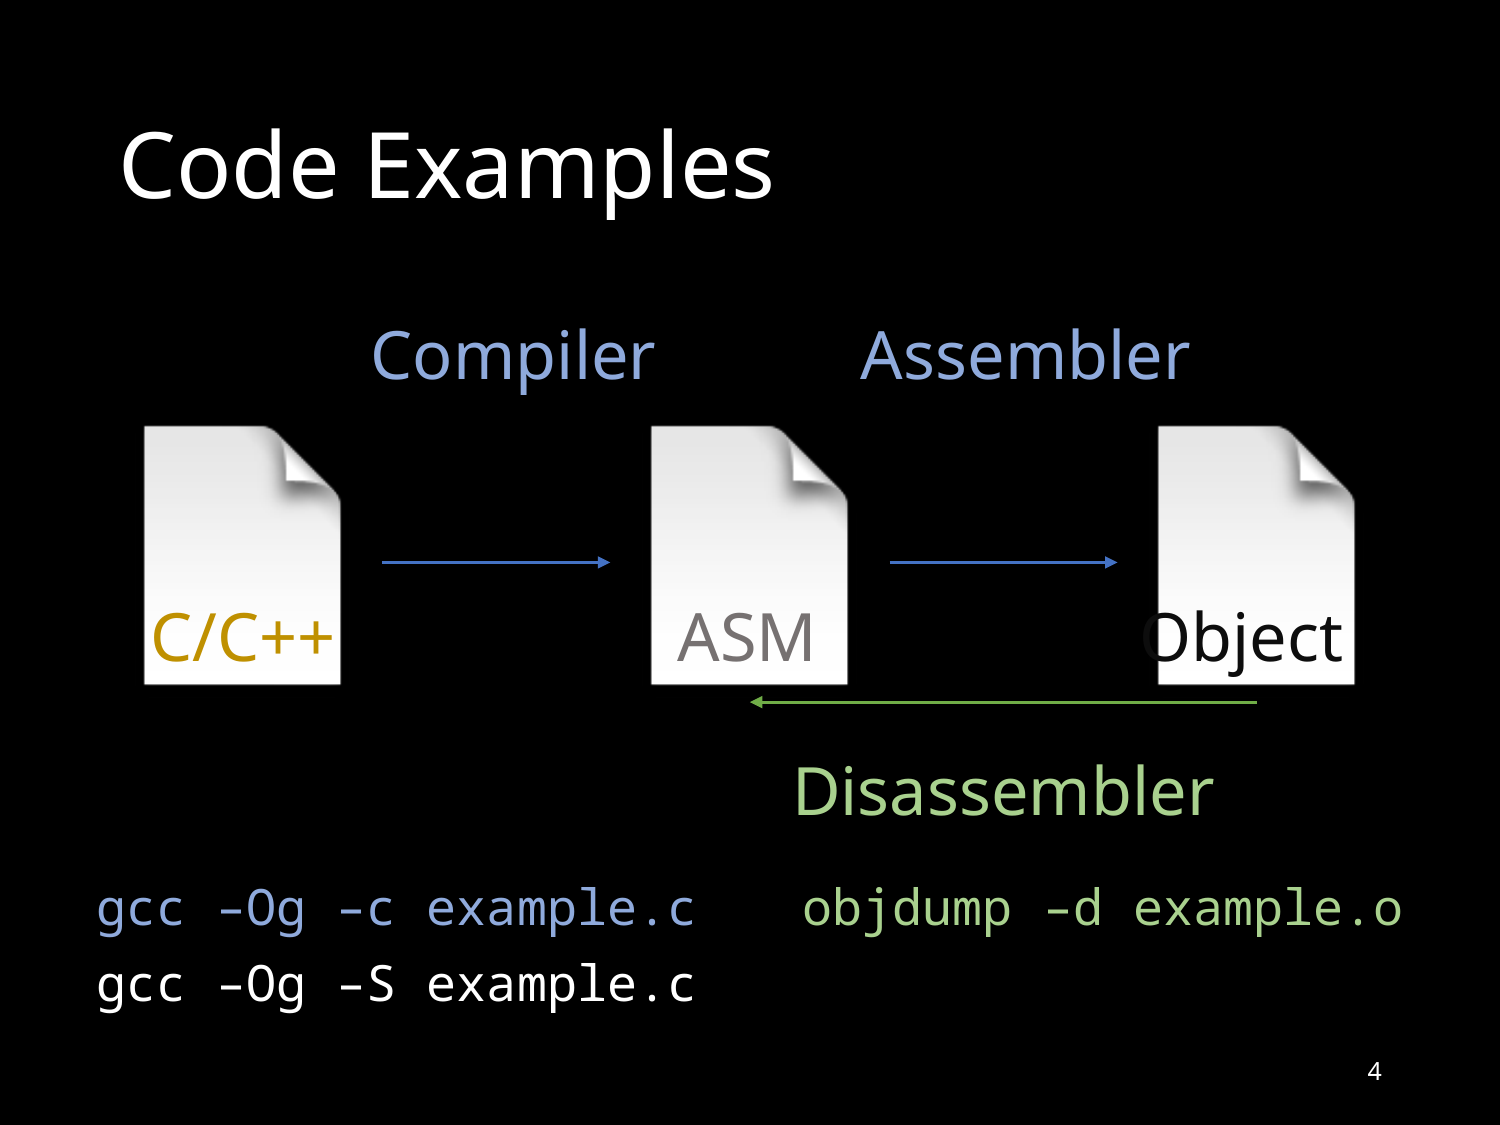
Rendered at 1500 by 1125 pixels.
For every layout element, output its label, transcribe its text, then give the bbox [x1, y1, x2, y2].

text_box Compiler [356, 305, 672, 401]
title Code Examples [103, 59, 1397, 278]
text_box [103, 422, 383, 703]
text_box objdump –d example.o [788, 867, 1003, 943]
text_box Disassembler [777, 741, 1003, 836]
text_box gcc –Og –S example.c [82, 943, 712, 1019]
text_box Disassembler [1004, 741, 1230, 836]
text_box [1117, 422, 1397, 703]
text_box Assembler [845, 305, 1206, 401]
text_box gcc –Og –c example.c [82, 868, 712, 943]
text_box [610, 422, 890, 703]
text_box objdump –d example.o [1004, 867, 1418, 943]
slide_number 4 [1059, 1042, 1397, 1103]
